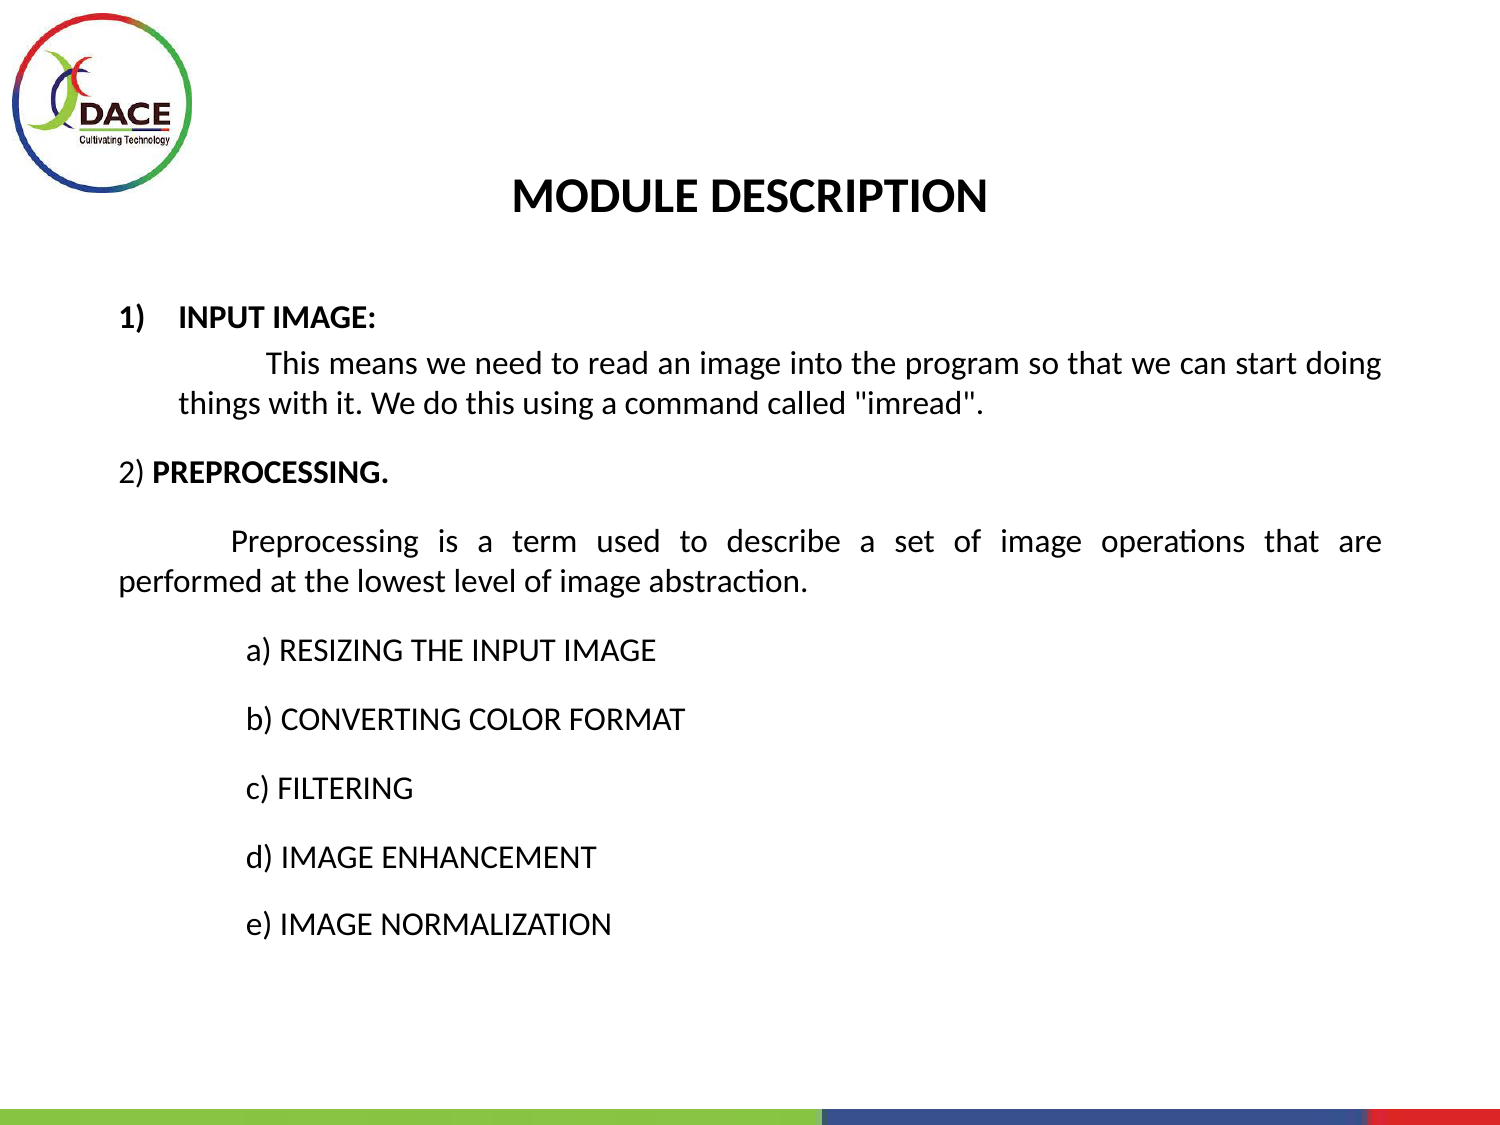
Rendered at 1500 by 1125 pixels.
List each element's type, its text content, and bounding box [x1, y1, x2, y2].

list INPUT IMAGE: This means we need to read an image into the program so that we can start doing things with it. We do this using a command called "imread". 2) PREPROCESSING. Preprocessing is a term used to describe a set of image operations that are performed at the lowest level of image abstraction. a) RESIZING THE INPUT IMAGE b) CONVERTING COLOR FORMAT c) FILTERING d) IMAGE ENHANCEMENT e) IMAGE NORMALIZATION [103, 267, 1399, 1096]
picture [0, 1109, 1500, 1125]
picture [12, 13, 193, 194]
title MODULE DESCRIPTION [75, 149, 1425, 237]
